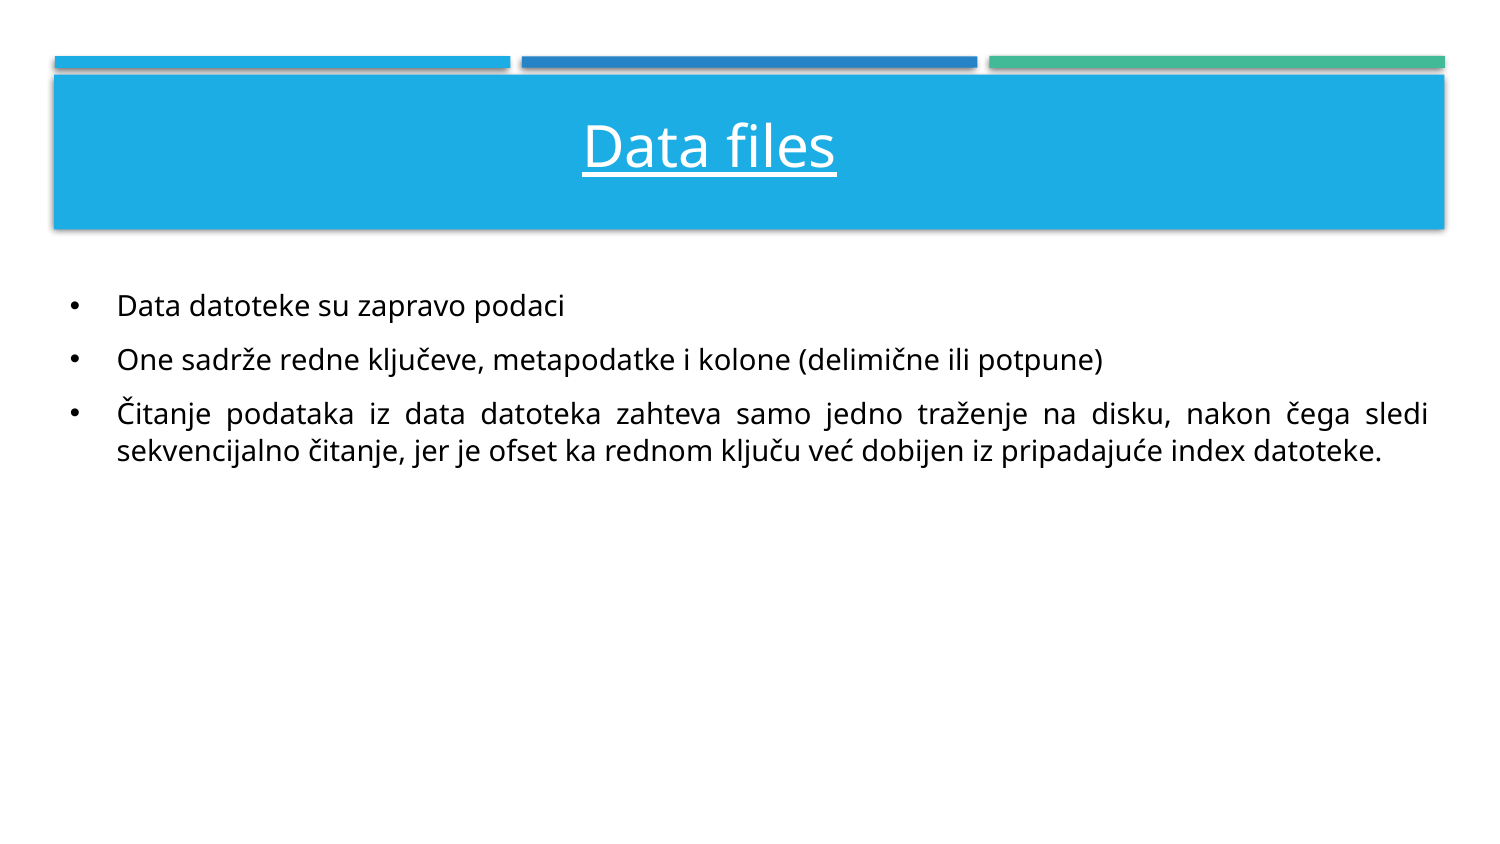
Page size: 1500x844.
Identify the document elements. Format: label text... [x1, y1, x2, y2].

text_box Data files [389, 100, 1030, 185]
text_box Data datoteke su zapravo podaci One sadrže redne ključeve, metapodatke i kolone (delimične ili potpune) Čitanje podataka iz data datoteka zahteva samo jedno traženje na disku, nakon čega sledi sekvencijalno čitanje, jer je ofset ka rednom ključu već dobijen iz pripadajuće index datoteke. [55, 277, 1445, 476]
